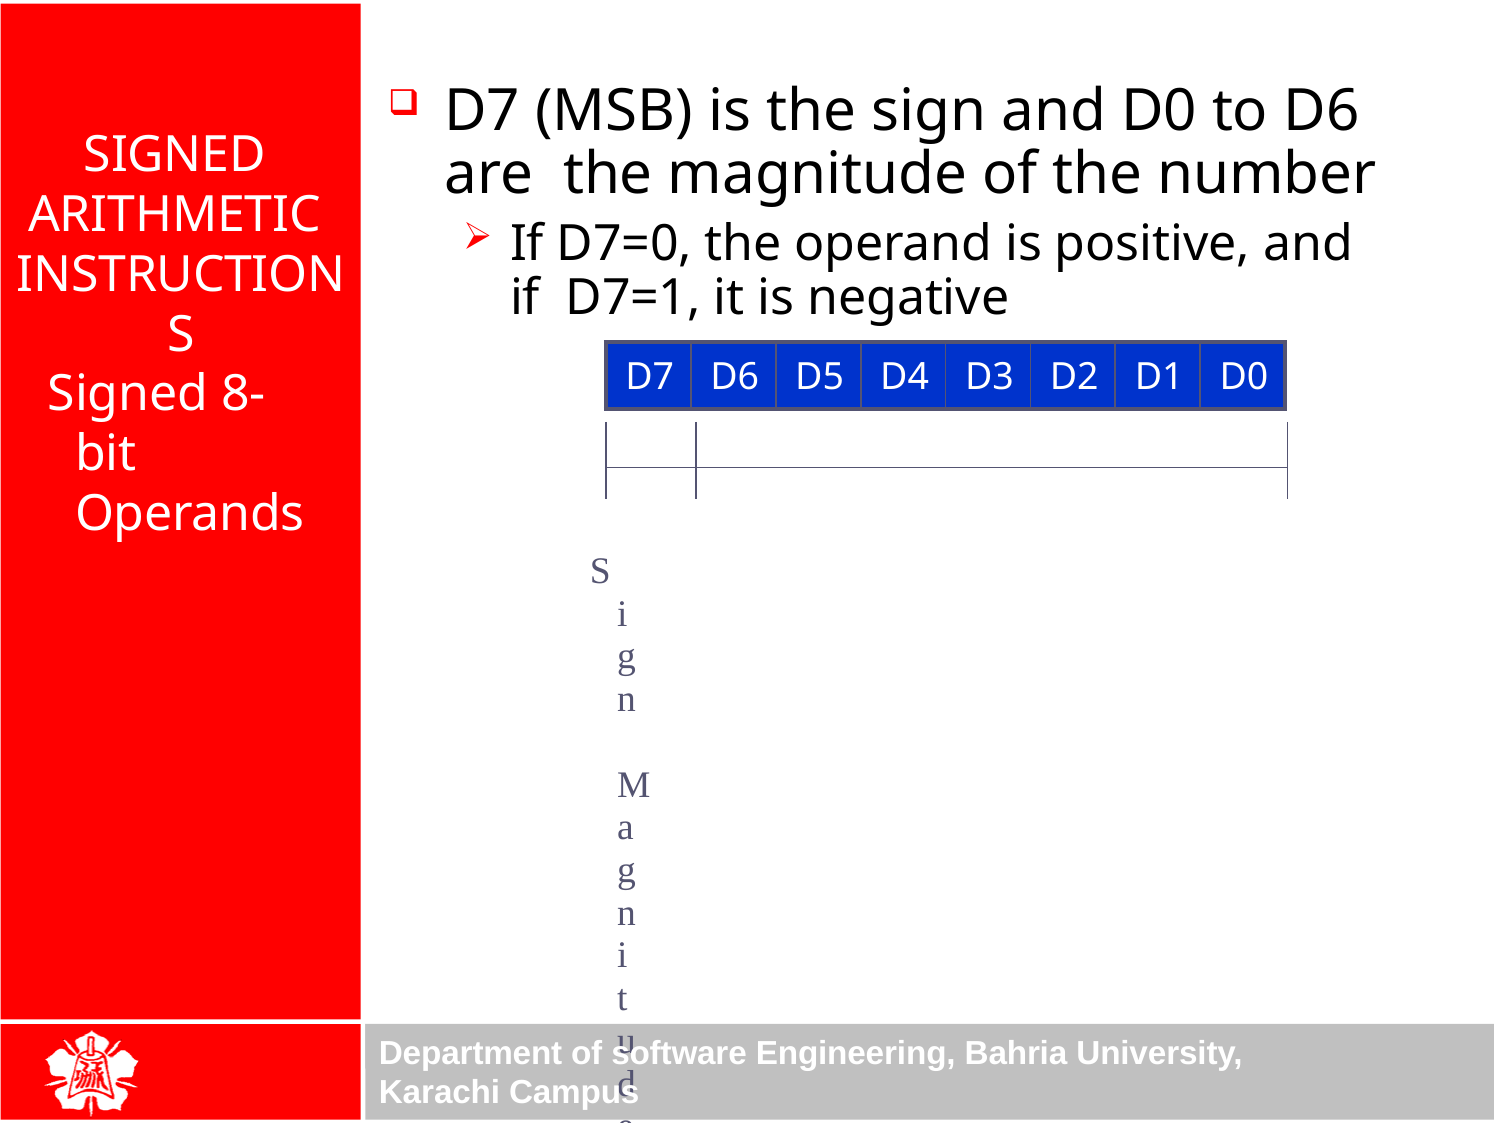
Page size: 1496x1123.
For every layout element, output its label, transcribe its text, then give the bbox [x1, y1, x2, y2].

table_header D7 [608, 344, 690, 407]
table_header D1 [1116, 344, 1199, 407]
table_header D0 [1201, 344, 1283, 407]
table_header D3 [946, 344, 1030, 407]
table_header D2 [1031, 344, 1114, 407]
table_header D5 [777, 344, 860, 407]
text_box D7 (MSB) is the sign and D0 to D6 are the magnitude of the number If D7=0, the operand is positive, and if D7=1, it is negative [385, 69, 1438, 325]
table_header D6 [692, 344, 775, 407]
table_header D4 [862, 344, 945, 407]
text_box Signed 8-bit Operands Sign Magnitude Positive numbers are 0 to +127 Negative number representation (2’s complement) Write the magnitude of the number in 8-bit binary (no sign) Invert each bit Add 1 to it [45, 358, 1468, 1123]
footer Department of software Engineering, Bahria University, Karachi Campus [376, 1031, 1373, 1123]
text_box SIGNED ARITHMETIC INSTRUCTIONS [4, 119, 357, 362]
